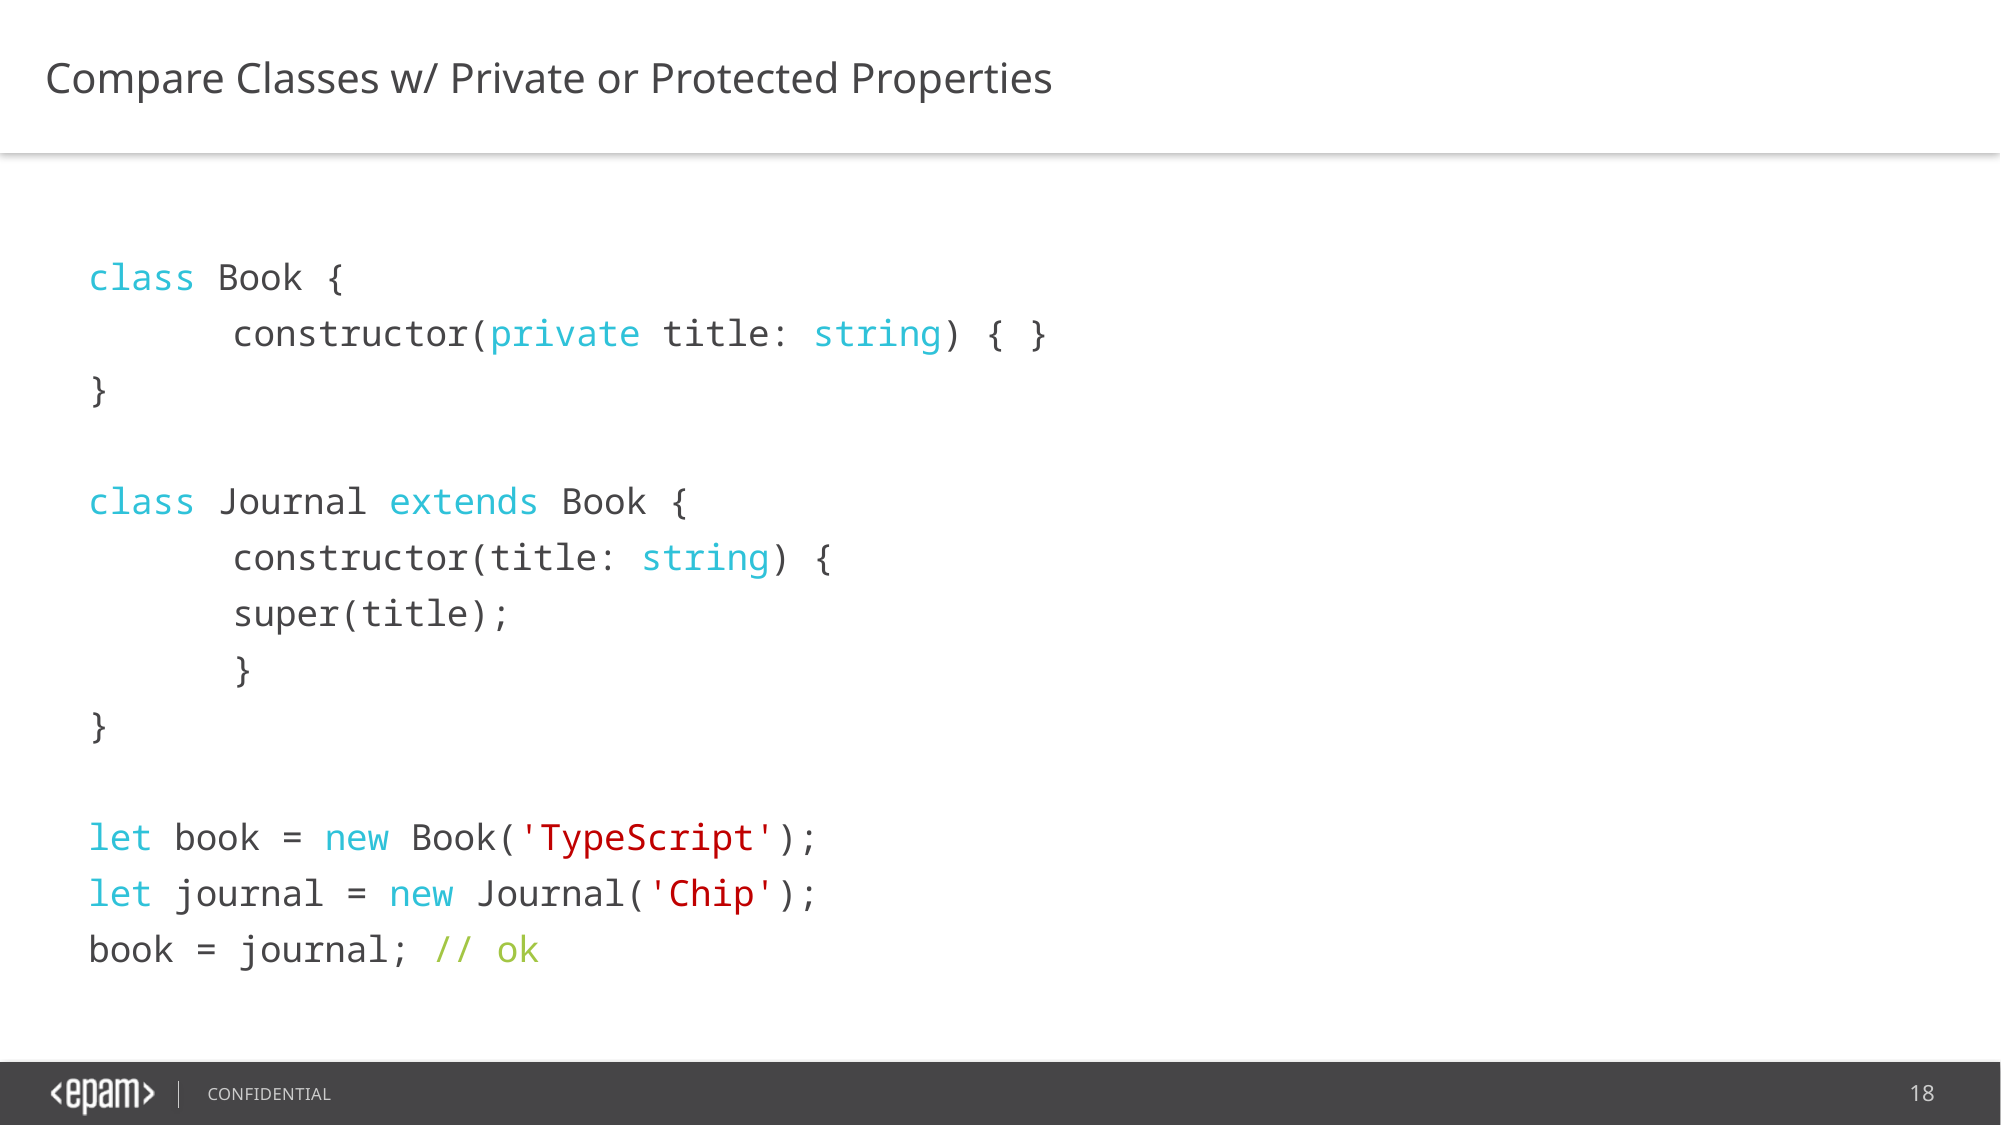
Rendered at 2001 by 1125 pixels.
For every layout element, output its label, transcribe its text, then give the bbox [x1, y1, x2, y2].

list class Book { constructor(private title: string) { } } class Journal extends Book { constructor(title: string) { super(title); } } let book = new Book('TypeScript'); let journal = new Journal('Chip'); book = journal; // ok [77, 235, 1901, 976]
list Compare Classes w/ Private or Protected Properties [0, 0, 2000, 153]
picture [50, 1078, 155, 1116]
